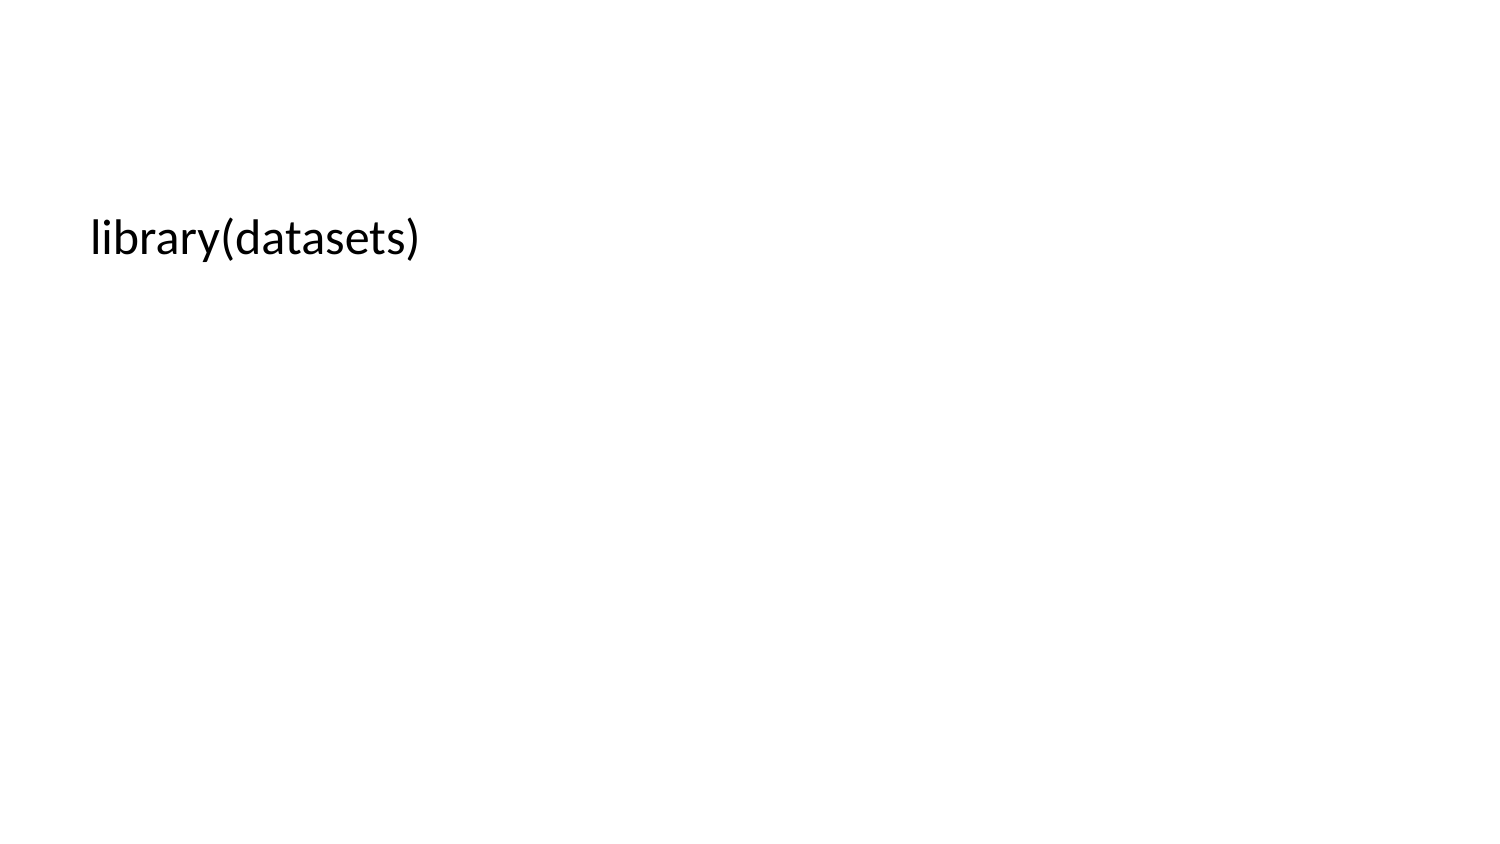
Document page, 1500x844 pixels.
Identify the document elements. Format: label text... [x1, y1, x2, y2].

list library(datasets) [75, 196, 1425, 754]
